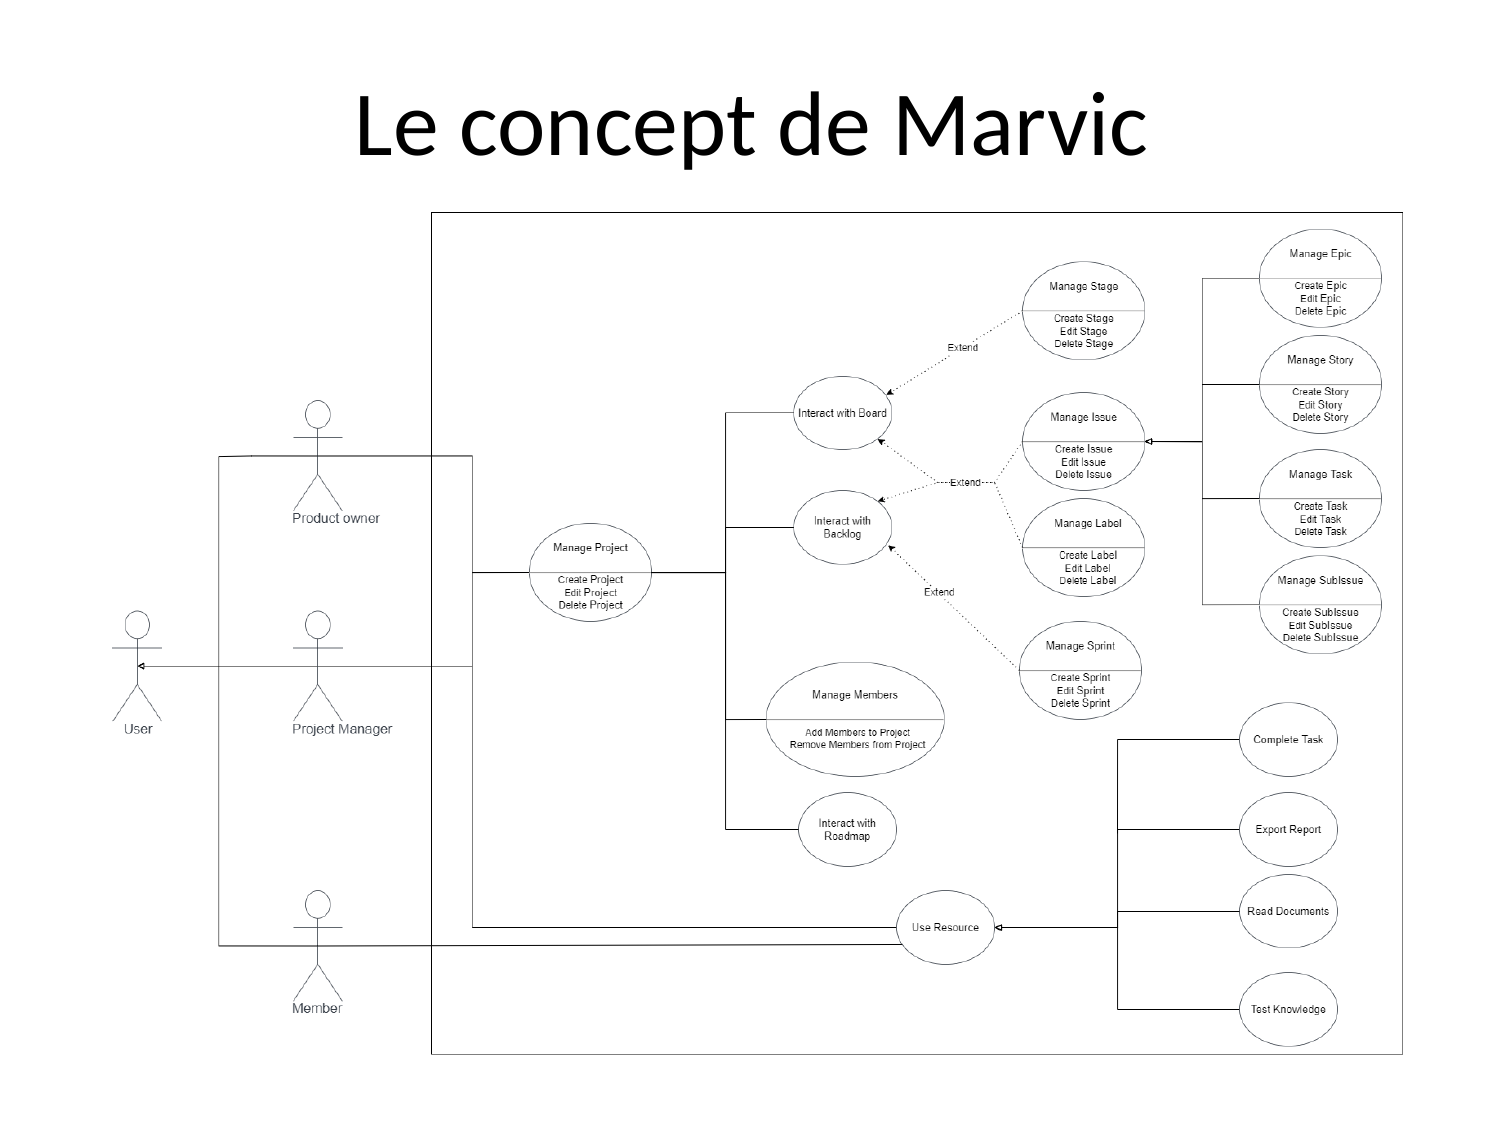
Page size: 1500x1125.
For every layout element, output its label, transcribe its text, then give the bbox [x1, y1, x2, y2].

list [112, 212, 1403, 1055]
title Le concept de Marvic [87, 24, 1438, 213]
